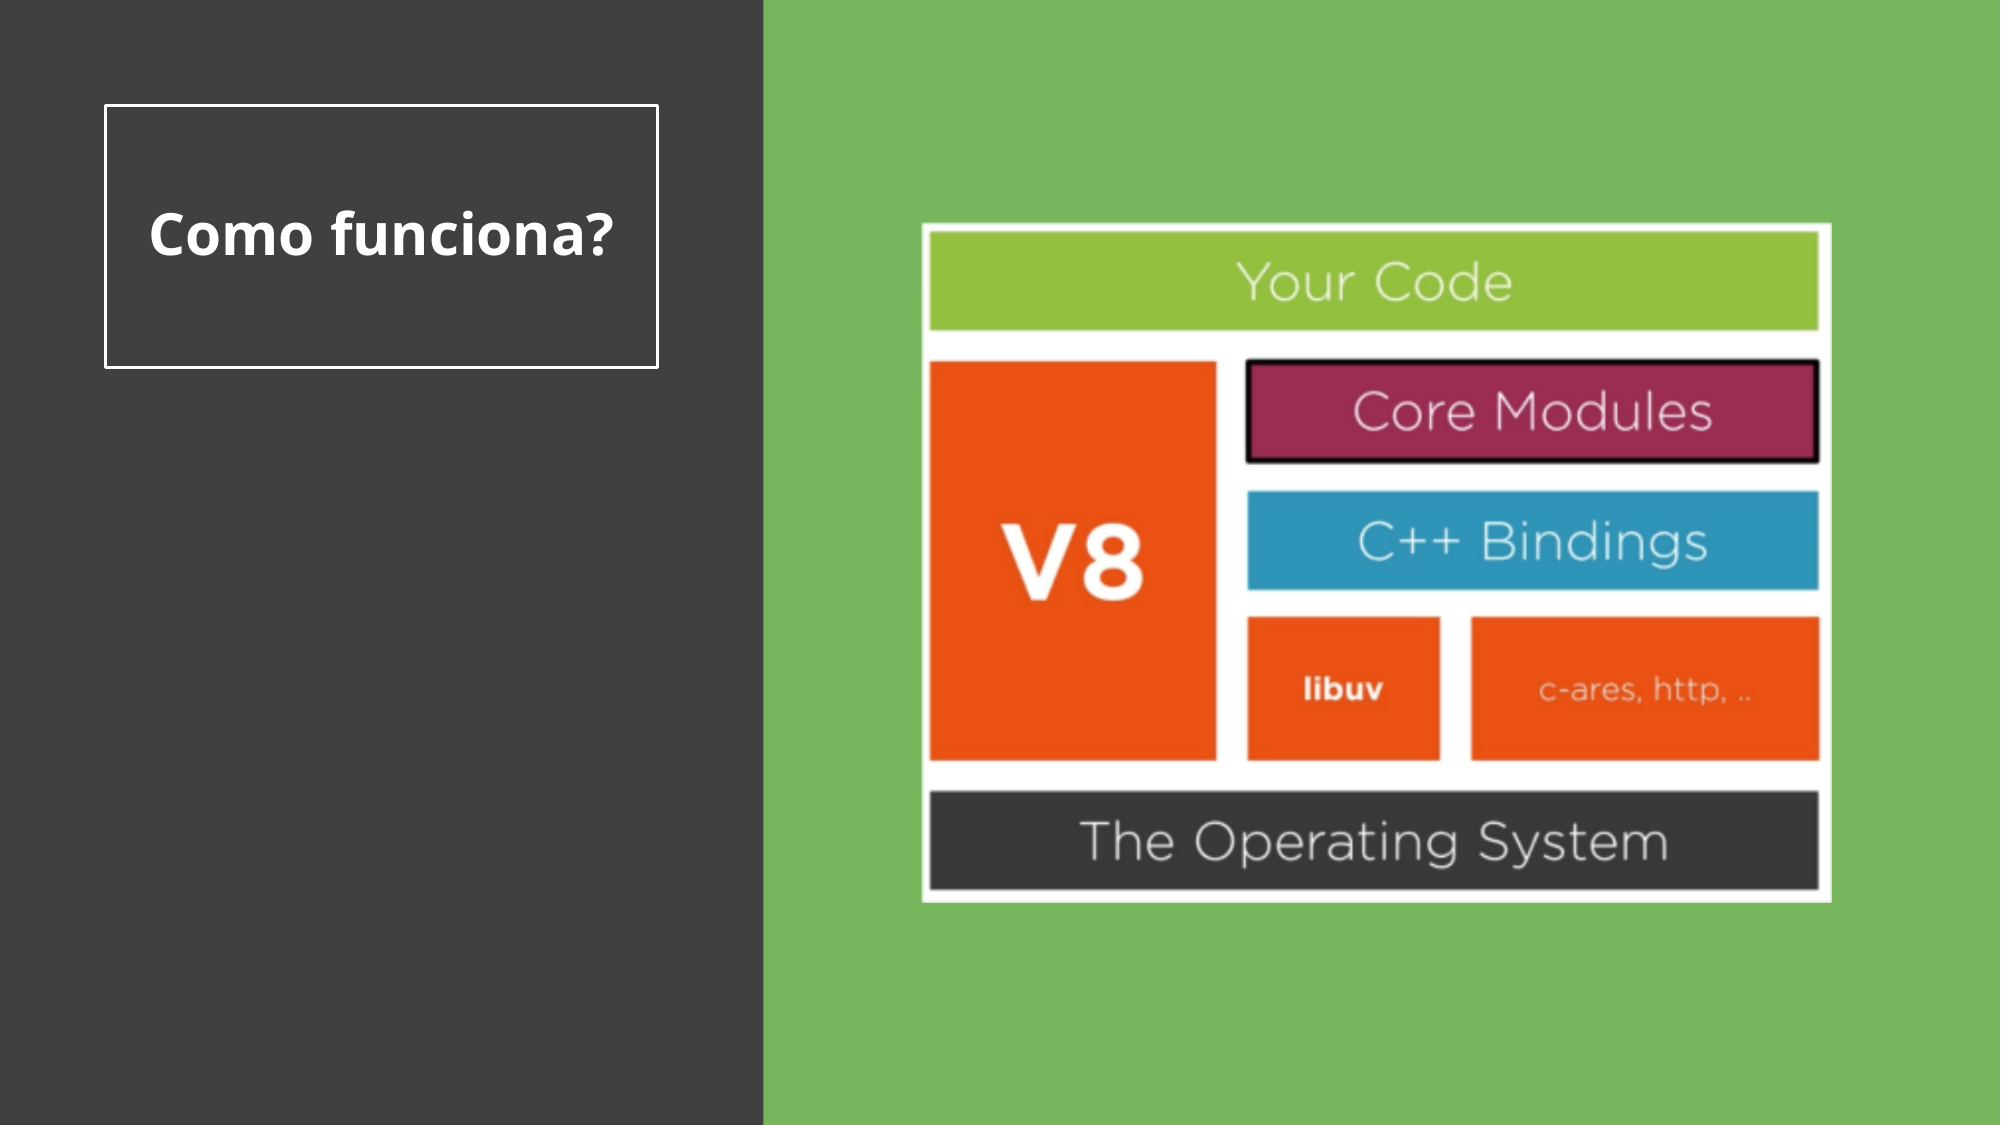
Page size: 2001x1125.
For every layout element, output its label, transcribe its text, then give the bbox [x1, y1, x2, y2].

text_box [0, 0, 764, 1125]
title Como funciona? [105, 105, 658, 368]
picture [921, 222, 1832, 903]
